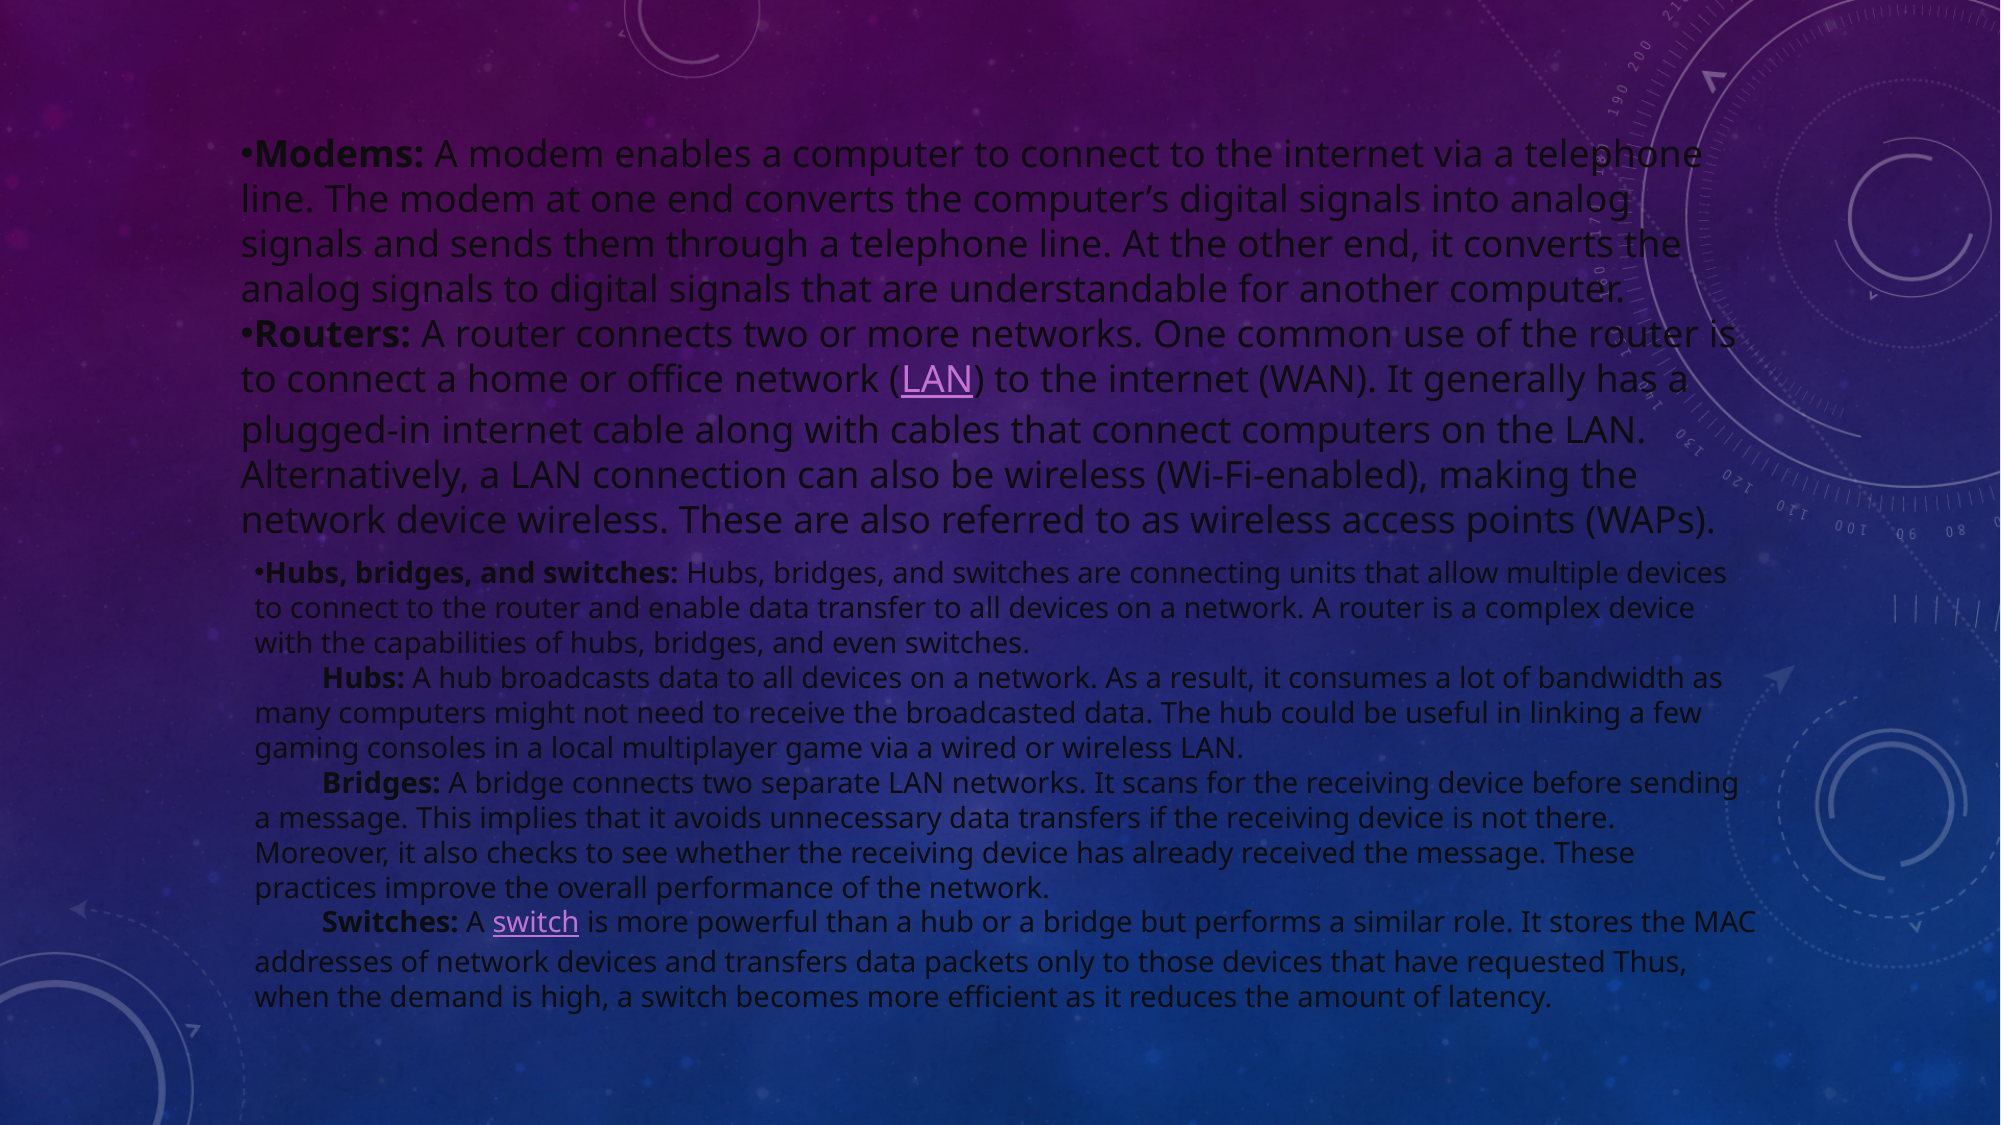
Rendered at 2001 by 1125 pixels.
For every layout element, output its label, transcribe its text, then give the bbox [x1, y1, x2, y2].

text_box Hubs, bridges, and switches: Hubs, bridges, and switches are connecting units that allow multiple devices to connect to the router and enable data transfer to all devices on a network. A router is a complex device with the capabilities of hubs, bridges, and even switches. Hubs: A hub broadcasts data to all devices on a network. As a result, it consumes a lot of bandwidth as many computers might not need to receive the broadcasted data. The hub could be useful in linking a few gaming consoles in a local multiplayer game via a wired or wireless LAN. Bridges: A bridge connects two separate LAN networks. It scans for the receiving device before sending a message. This implies that it avoids unnecessary data transfers if the receiving device is not there. Moreover, it also checks to see whether the receiving device has already received the message. These practices improve the overall performance of the network. Switches: A switch is more powerful than a hub or a bridge but performs a similar role. It stores the MAC addresses of network devices and transfers data packets only to those devices that have requested Thus, when the demand is high, a switch becomes more efficient as it reduces the amount of latency. [239, 546, 1775, 1021]
text_box Modems: A modem enables a computer to connect to the internet via a telephone line. The modem at one end converts the computer’s digital signals into analog signals and sends them through a telephone line. At the other end, it converts the analog signals to digital signals that are understandable for another computer. Routers: A router connects two or more networks. One common use of the router is to connect a home or office network (LAN) to the internet (WAN). It generally has a plugged-in internet cable along with cables that connect computers on the LAN. Alternatively, a LAN connection can also be wireless (Wi-Fi-enabled), making the network device wireless. These are also referred to as wireless access points (WAPs). [225, 122, 1754, 549]
picture [0, 0, 2001, 1125]
